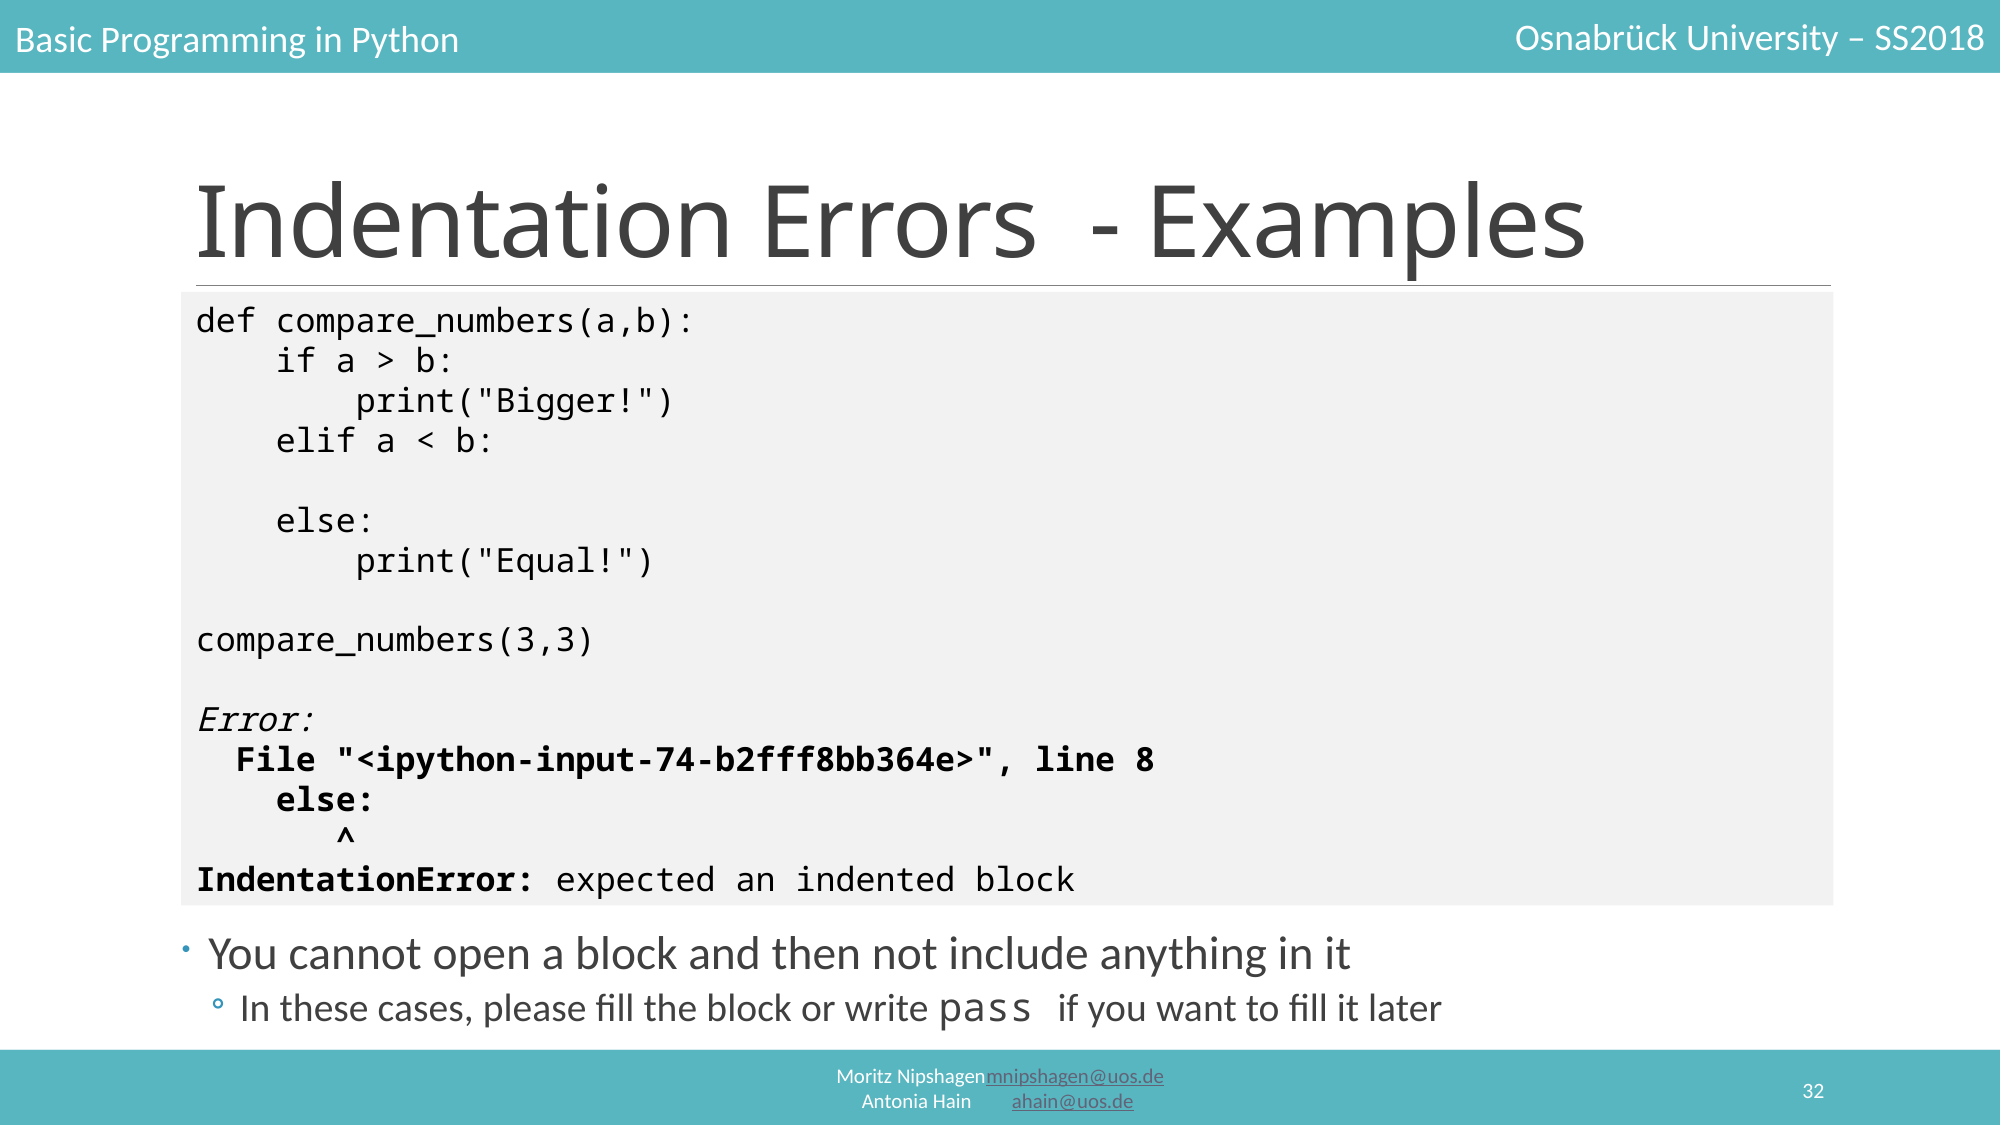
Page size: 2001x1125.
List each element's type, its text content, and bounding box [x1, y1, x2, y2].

title Indentation Errors - Examples [180, 162, 1830, 285]
list You cannot open a block and then not include anything in it In these cases, please fill the block or write pass if you want to fill it later [180, 920, 1830, 1039]
text_box def compare_numbers(a,b): if a > b: print("Bigger!") elif a < b: else: print("Equal!") compare_numbers(3,3) Error: File "<ipython-input-74-b2fff8bb364e>", line 8 else: ^ IndentationError: expected an indented block [181, 291, 1834, 906]
slide_number 32 [1624, 1059, 1840, 1120]
